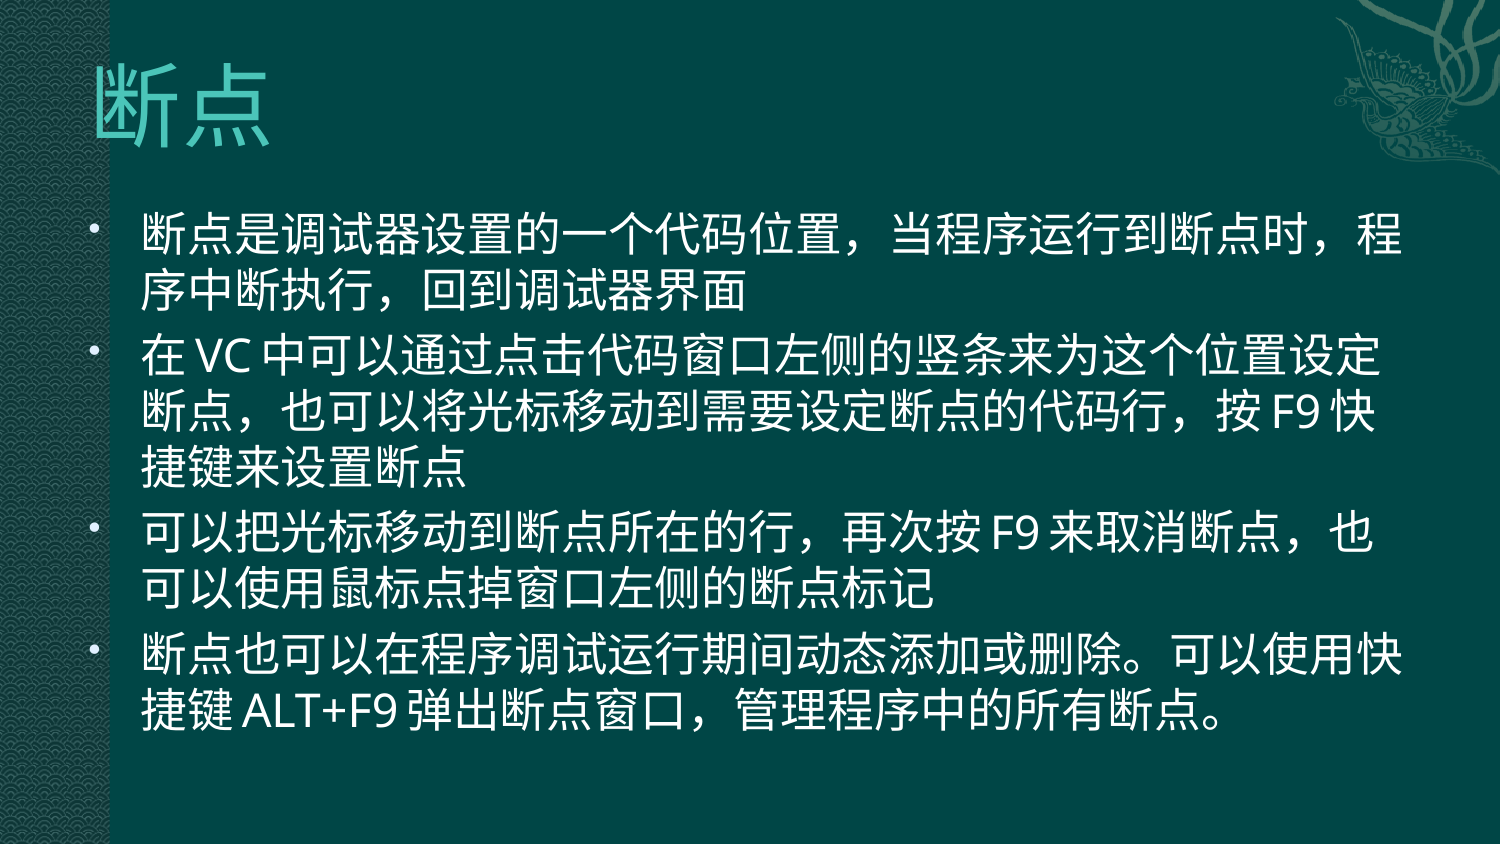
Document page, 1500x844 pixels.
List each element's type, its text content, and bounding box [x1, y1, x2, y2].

title 断点 [75, 33, 1351, 175]
list 断点是调试器设置的一个代码位置，当程序运行到断点时，程序中断执行，回到调试器界面 在VC中可以通过点击代码窗口左侧的竖条来为这个位置设定断点，也可以将光标移动到需要设定断点的代码行，按F9快捷键来设置断点 可以把光标移动到断点所在的行，再次按F9来取消断点，也可以使用鼠标点掉窗口左侧的断点标记 断点也可以在程序调试运行期间动态添加或删除。可以使用快捷键ALT+F9弹出断点窗口，管理程序中的所有断点。 [75, 196, 1425, 754]
picture [0, 0, 110, 844]
